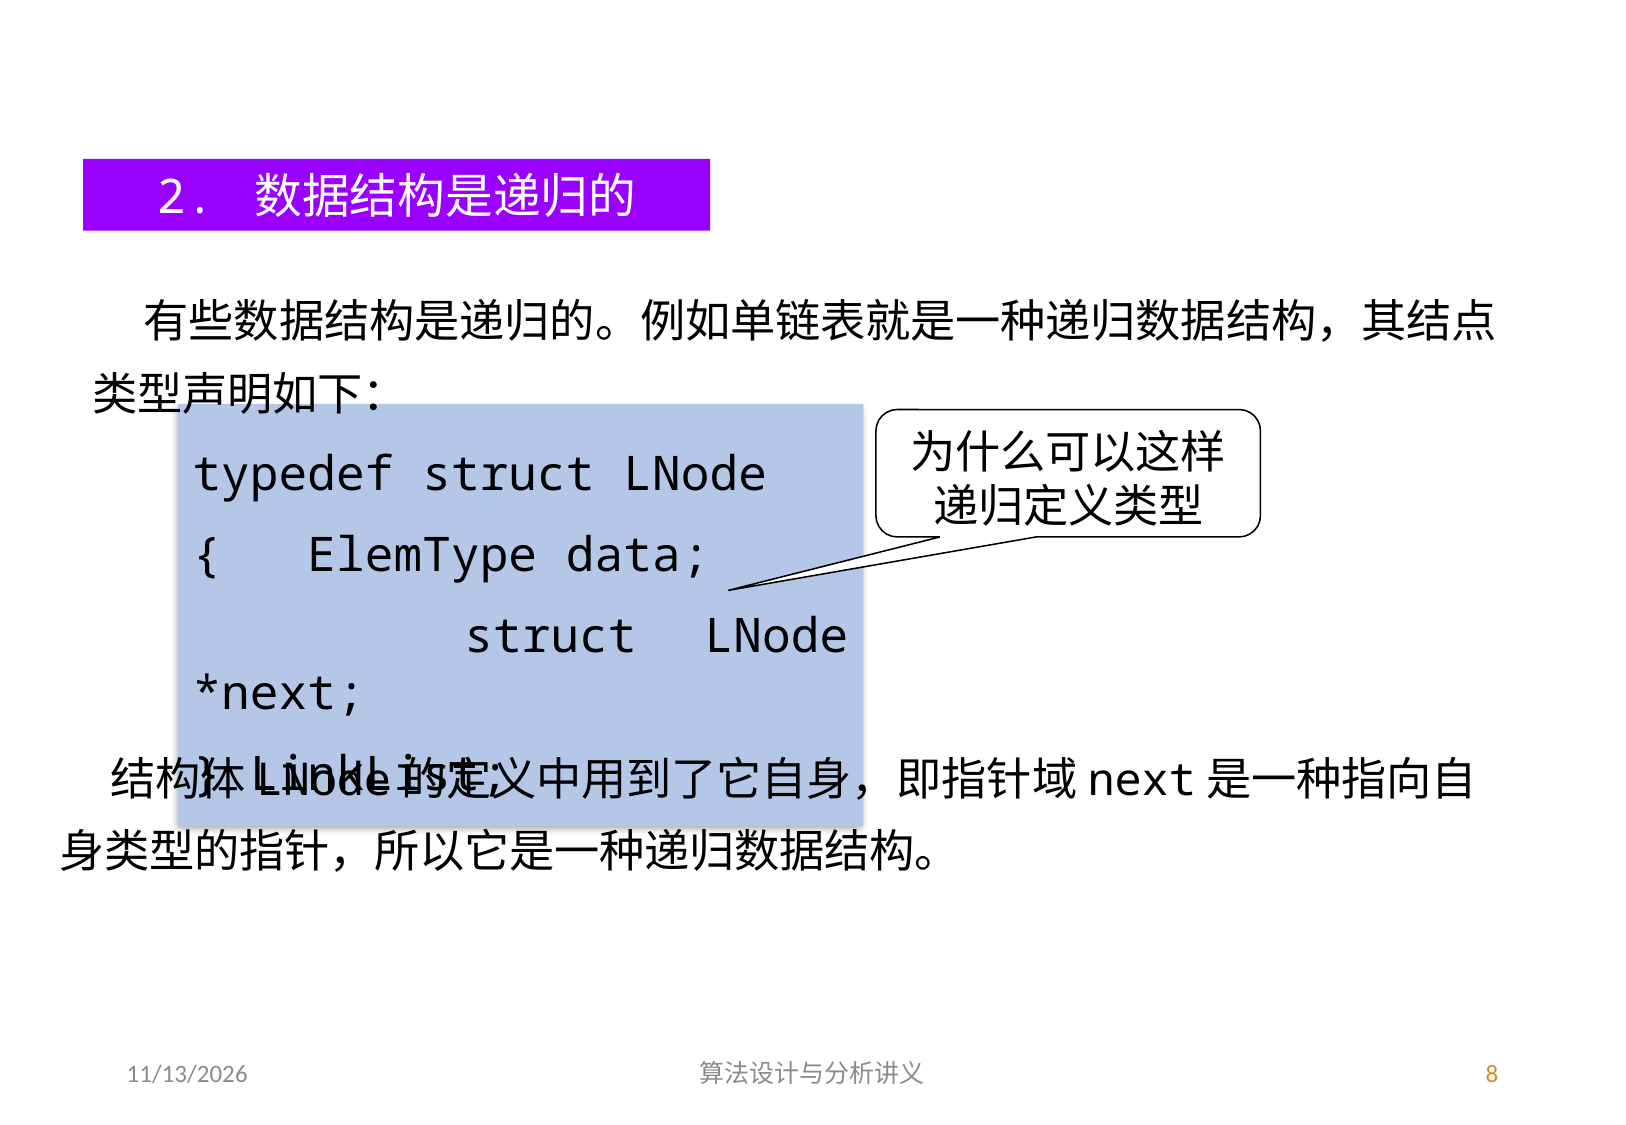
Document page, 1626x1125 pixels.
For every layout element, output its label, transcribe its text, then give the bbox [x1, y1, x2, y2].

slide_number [111, 1042, 478, 1103]
text_box 为什么可以这样递归定义类型 [728, 427, 1261, 591]
text_box 2. 数据结构是递归的 [83, 158, 711, 231]
text_box 有些数据结构是递归的。例如单链表就是一种递归数据结构，其结点类型声明如下： [77, 267, 1511, 427]
footer 算法设计与分析讲义 [538, 1042, 1087, 1103]
slide_number 8 [1147, 1042, 1514, 1103]
text_box typedef struct LNode { ElemType data; struct LNode *next; } LinkList; [177, 427, 864, 724]
text_box 结构体LNode的定义中用到了它自身，即指针域next是一种指向自身类型的指针，所以它是一种递归数据结构。 [44, 724, 1517, 884]
